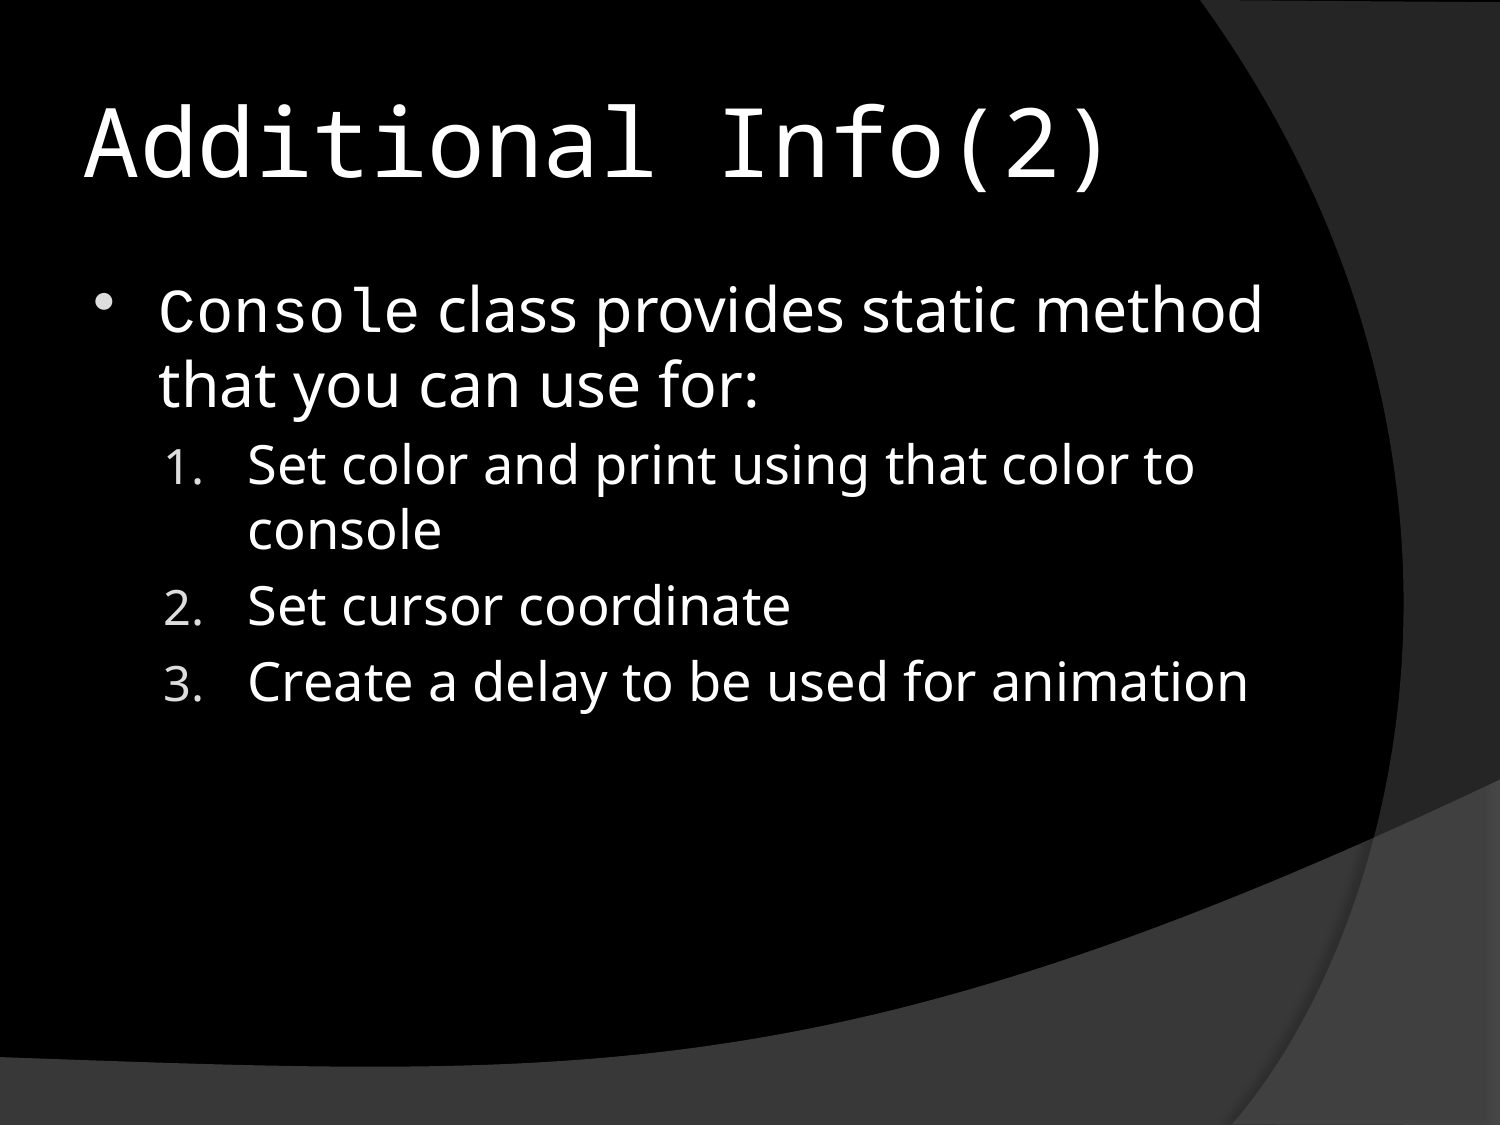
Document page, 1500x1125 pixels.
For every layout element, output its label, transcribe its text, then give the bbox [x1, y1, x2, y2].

title Additional Info(2) [75, 45, 1300, 233]
list Console class provides static method that you can use for: Set color and print using that color to console Set cursor coordinate Create a delay to be used for animation [75, 262, 1300, 1005]
